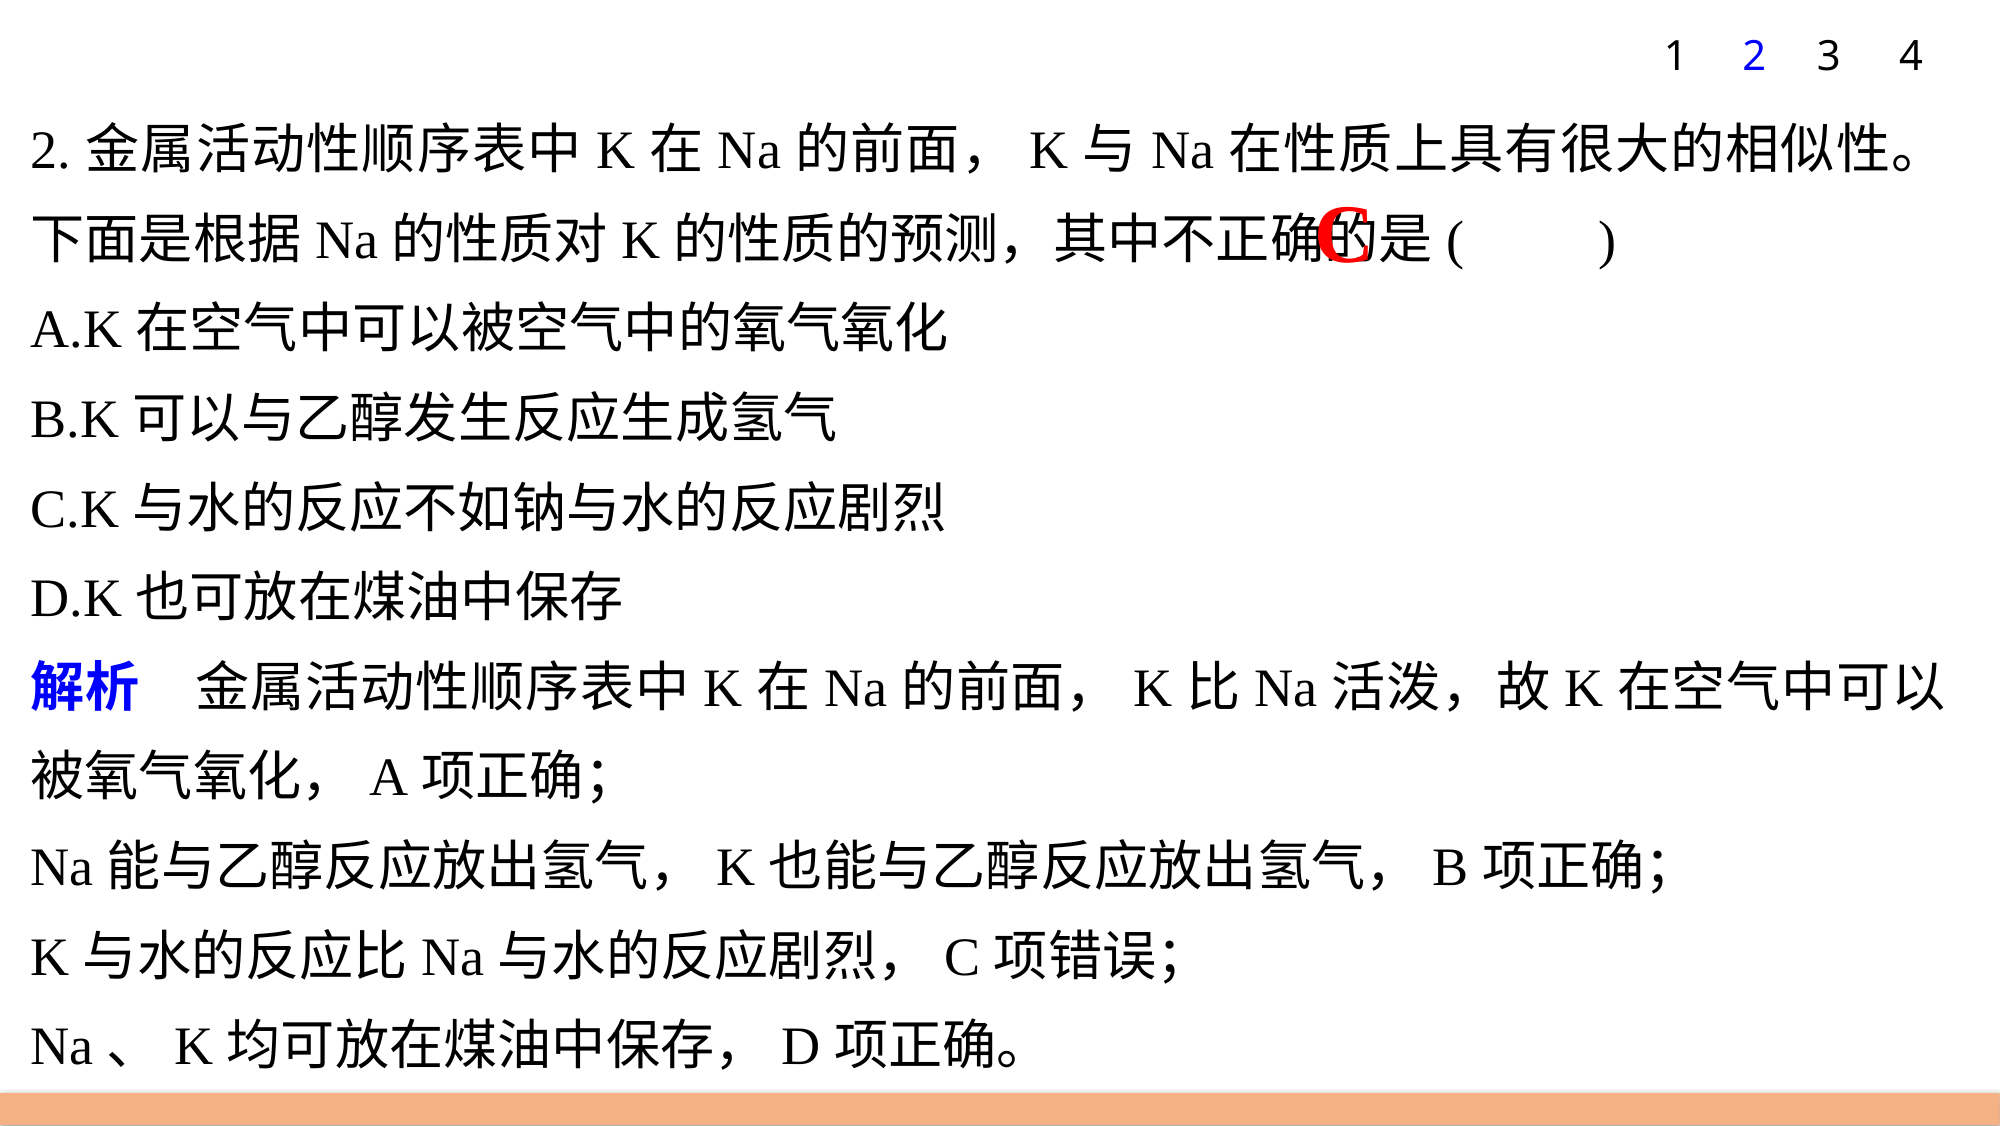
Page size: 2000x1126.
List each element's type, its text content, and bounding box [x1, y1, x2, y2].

text_box 3 [1803, 6, 1861, 101]
text_box C [1299, 171, 1390, 287]
text_box 4 [1878, 6, 1944, 101]
text_box 1 [1642, 6, 1708, 101]
text_box 2 [1725, 6, 1787, 101]
text_box [0, 1092, 2000, 1126]
text_box 2.金属活动性顺序表中K在Na的前面，K与Na在性质上具有很大的相似性。下面是根据Na的性质对K的性质的预测，其中不正确的是( ) A.K在空气中可以被空气中的氧气氧化 B.K可以与乙醇发生反应生成氢气 C.K与水的反应不如钠与水的反应剧烈 D.K也可放在煤油中保存 解析 金属活动性顺序表中K在Na的前面，K比Na活泼，故K在空气中可以被氧气氧化，A项正确； Na能与乙醇反应放出氢气，K也能与乙醇反应放出氢气，B项正确； K与水的反应比Na与水的反应剧烈，C项错误； Na、K均可放在煤油中保存，D项正确。 [10, 79, 1966, 1086]
